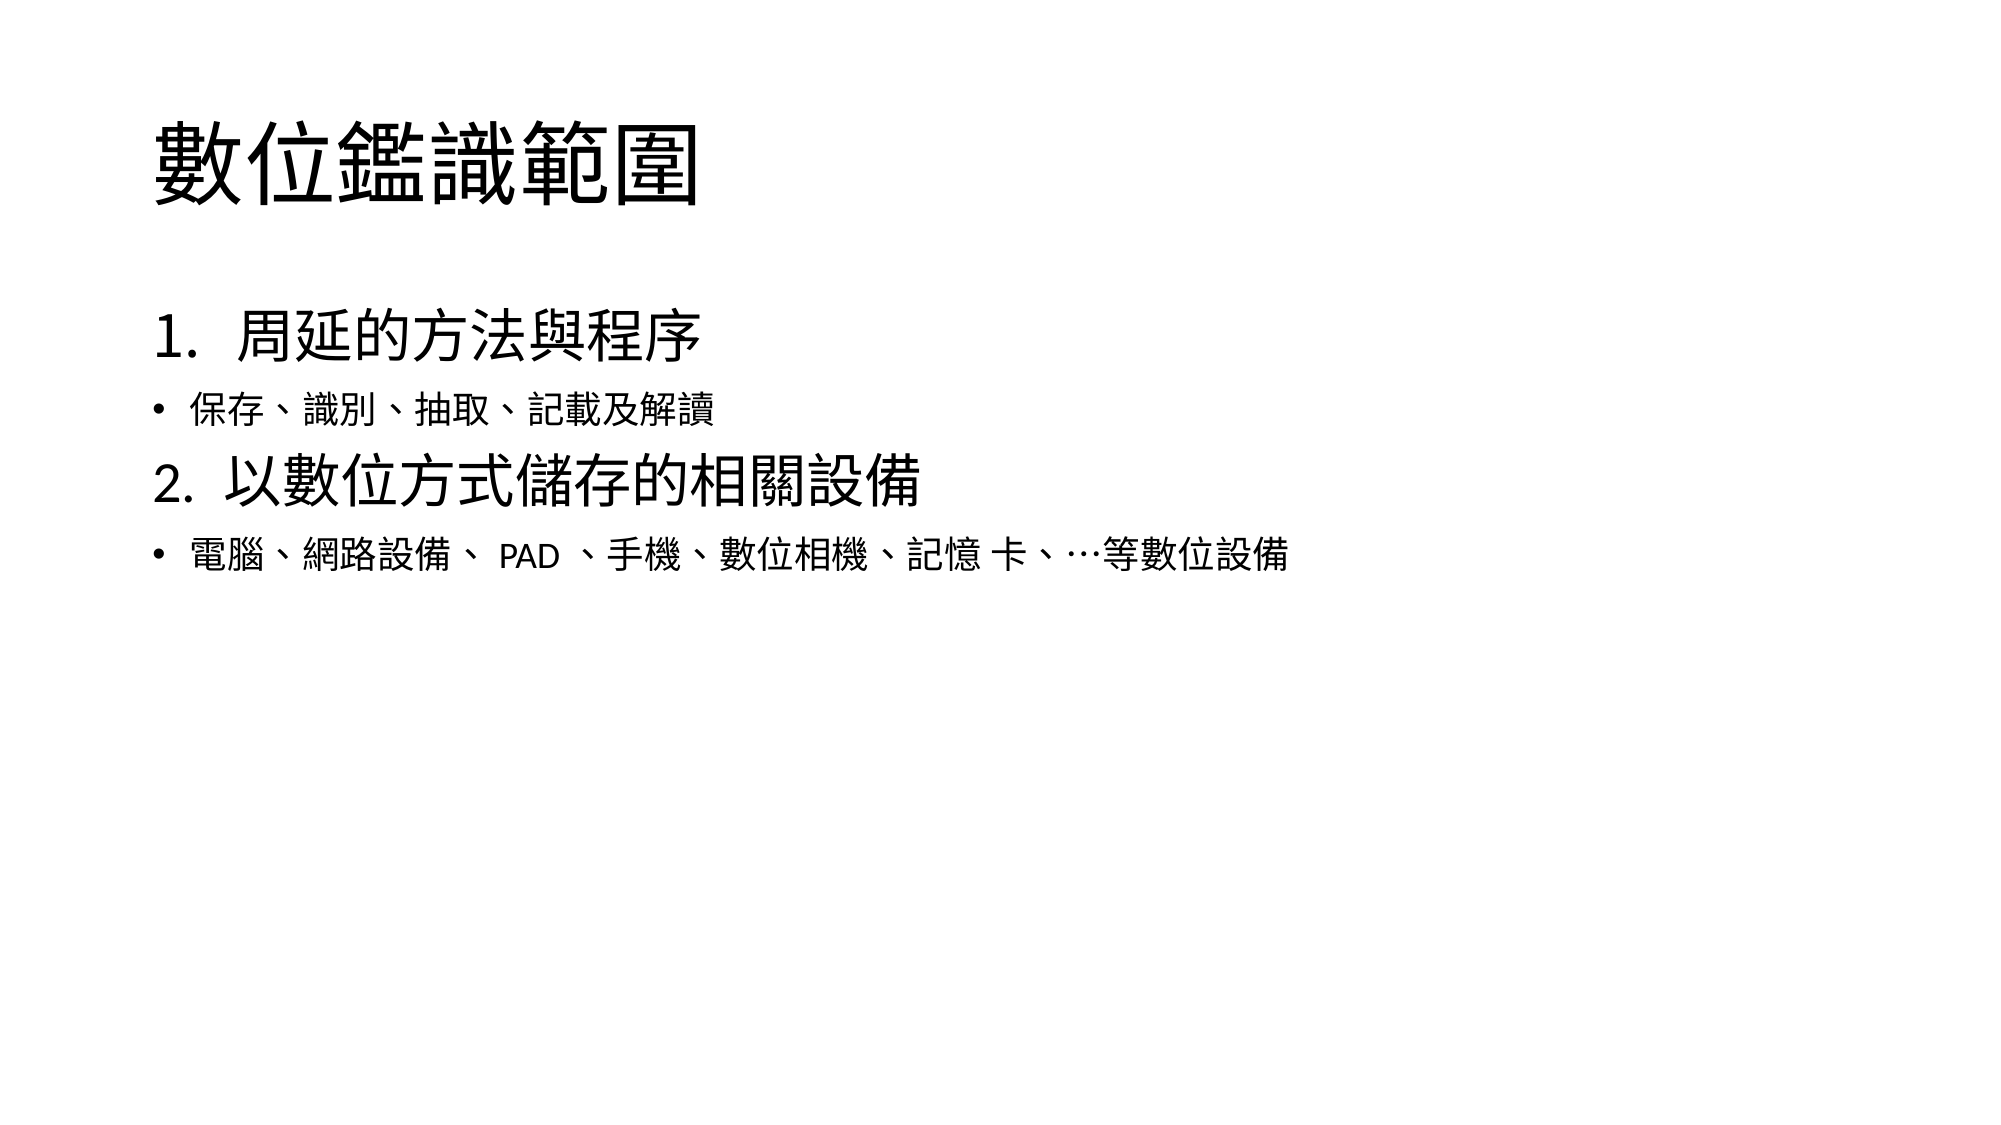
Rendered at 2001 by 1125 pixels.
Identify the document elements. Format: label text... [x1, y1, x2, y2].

list 周延的方法與程序 保存、識別、抽取、記載及解讀 2. 以數位方式儲存的相關設備 電腦、網路設備、PAD、手機、數位相機、記憶 卡、…等數位設備 [137, 299, 1863, 1014]
title 數位鑑識範圍 [137, 59, 1863, 278]
